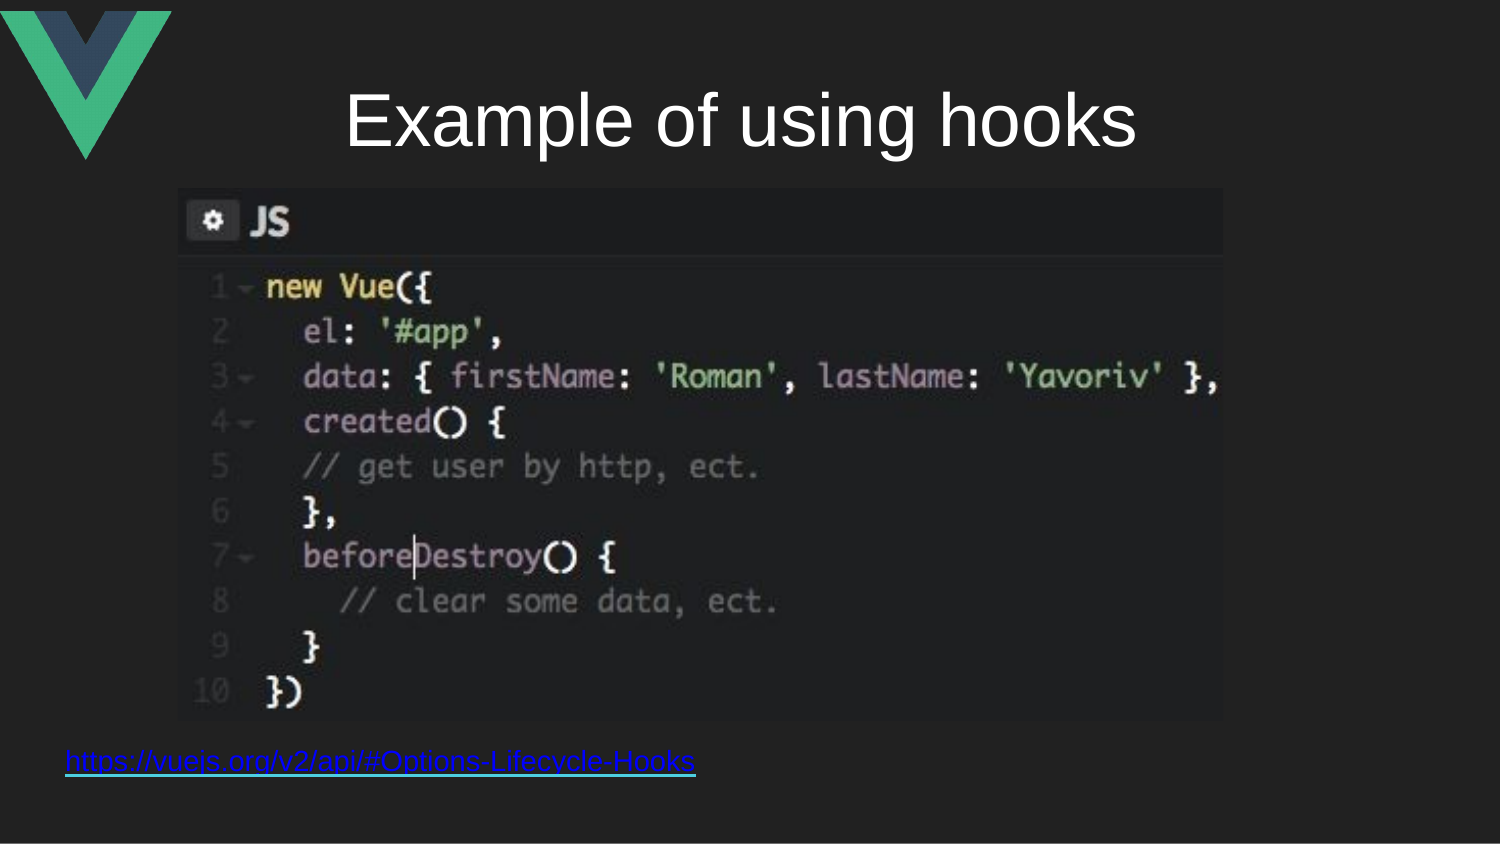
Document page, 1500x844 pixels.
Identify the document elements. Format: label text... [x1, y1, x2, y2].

title Example of using hooks [342, 69, 1142, 188]
picture [0, 0, 172, 172]
text_box [177, 188, 1224, 721]
text_box https://vuejs.org/v2/api/#Options-Lifecycle-Hooks [63, 740, 700, 778]
